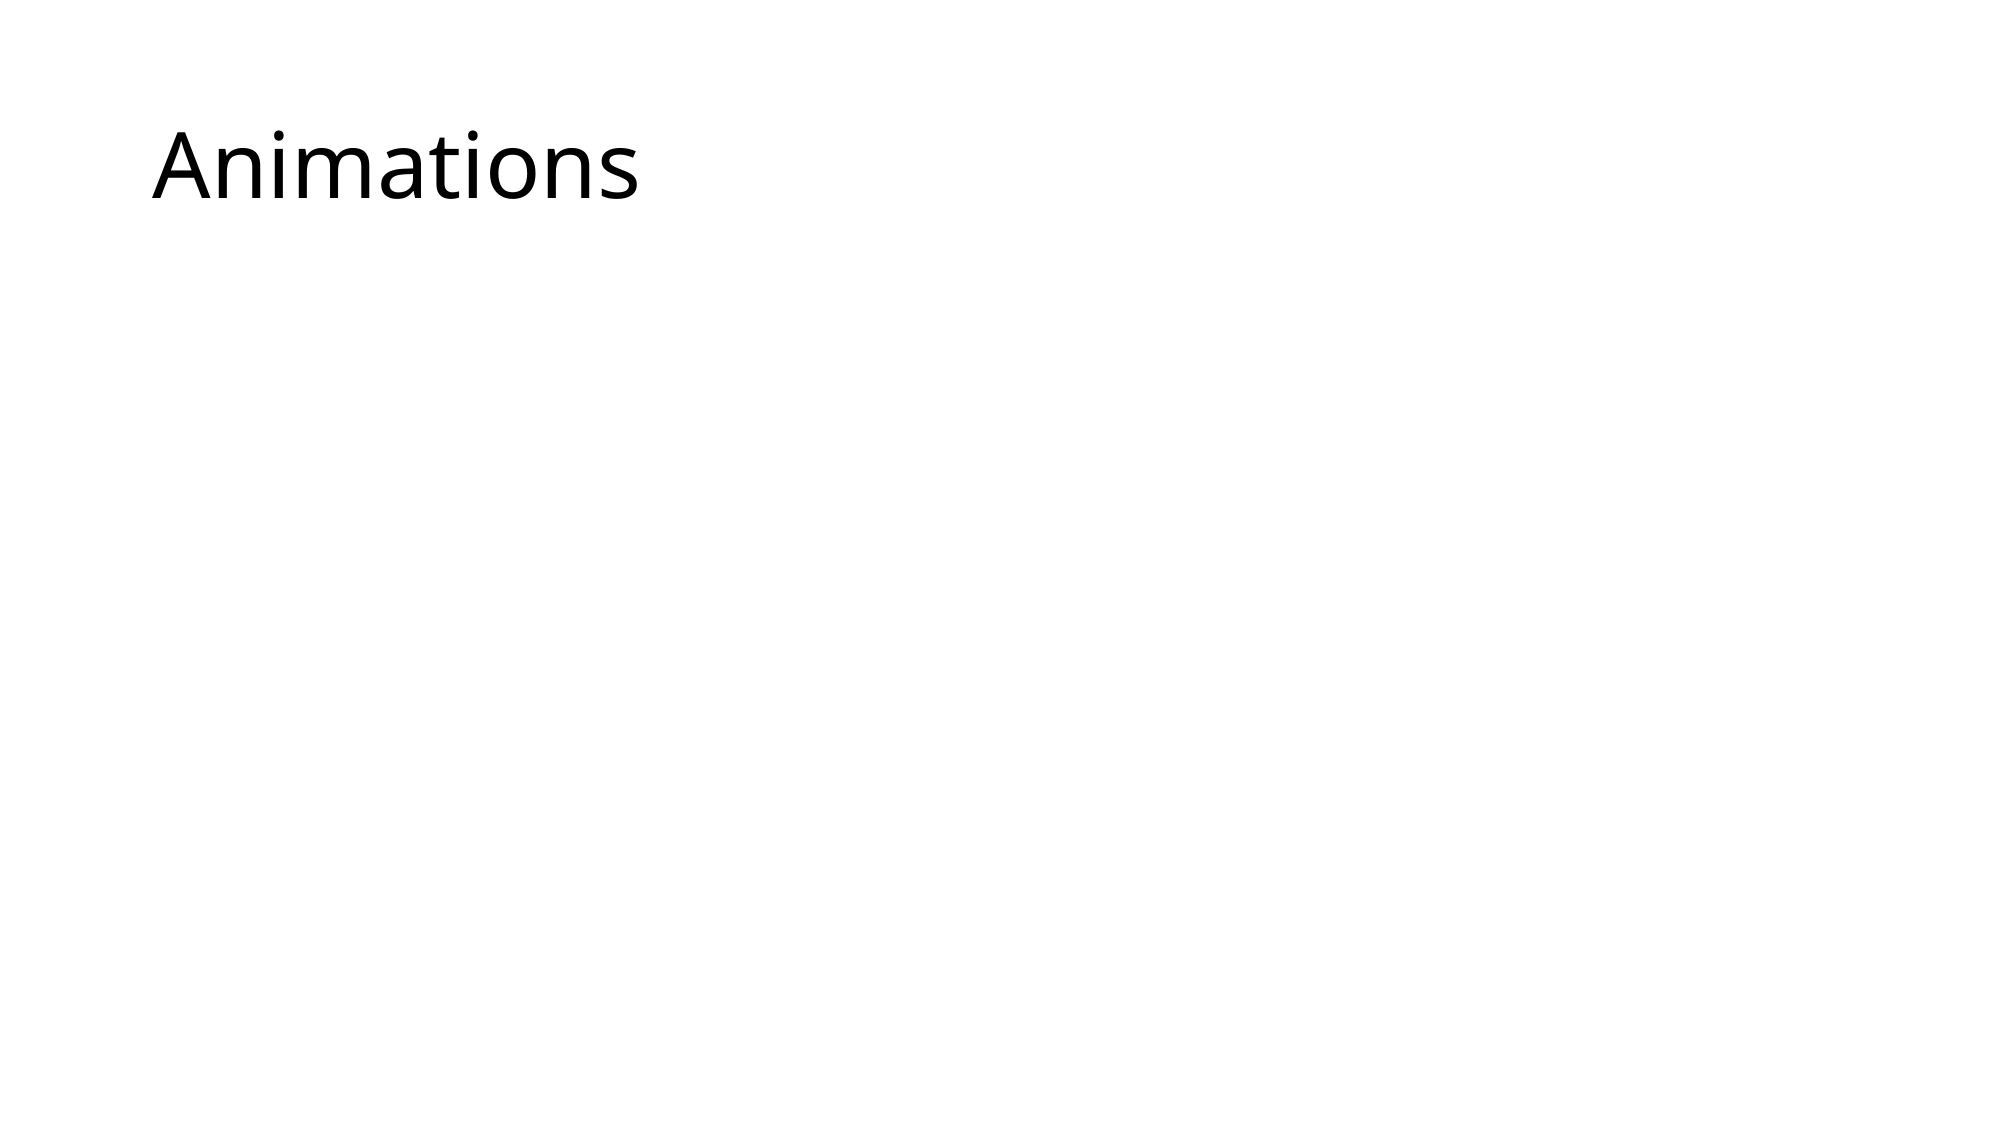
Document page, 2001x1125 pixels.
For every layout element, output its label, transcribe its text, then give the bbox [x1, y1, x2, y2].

title Animations [137, 59, 1863, 278]
